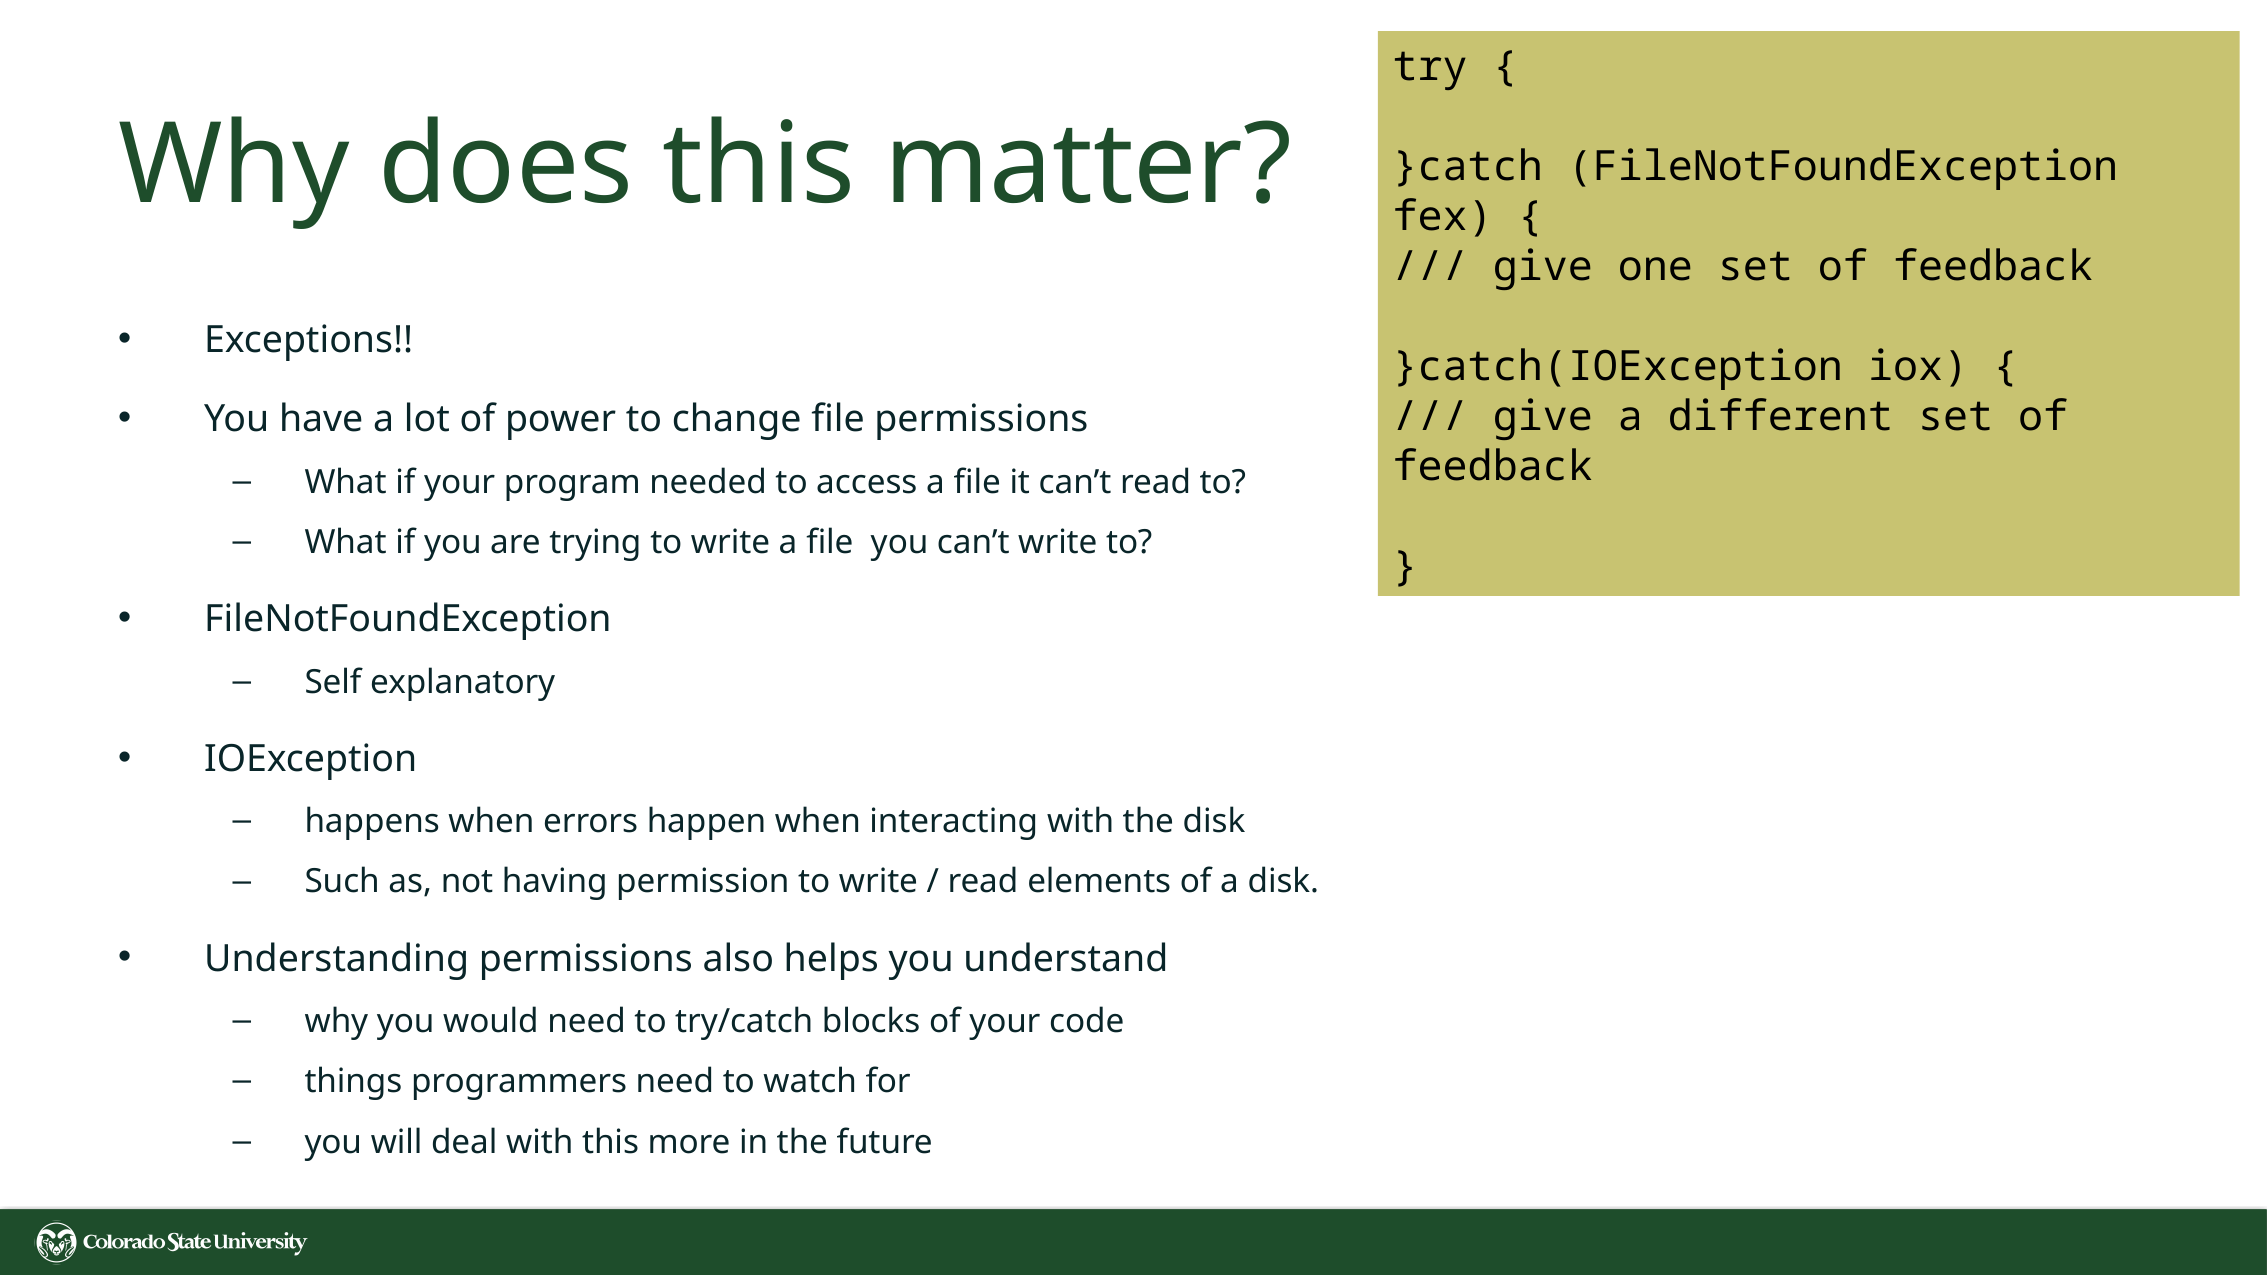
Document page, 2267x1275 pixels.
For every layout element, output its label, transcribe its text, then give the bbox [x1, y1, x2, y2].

title Why does this matter? [103, 73, 1377, 241]
picture [24, 1209, 319, 1275]
text_box try { }catch (FileNotFoundException fex) { /// give one set of feedback }catch(IOException iox) { /// give a different set of feedback } [1377, 31, 2240, 596]
list Exceptions!! You have a lot of power to change file permissions What if your program needed to access a file it can’t read to? What if you are trying to write a file you can’t write to? FileNotFoundException Self explanatory IOException happens when errors happen when interacting with the disk Such as, not having permission to write / read elements of a disk. Understanding permissions also helps you understand why you would need to try/catch blocks of your code things programmers need to watch for you will deal with this more in the future [103, 291, 2164, 1179]
